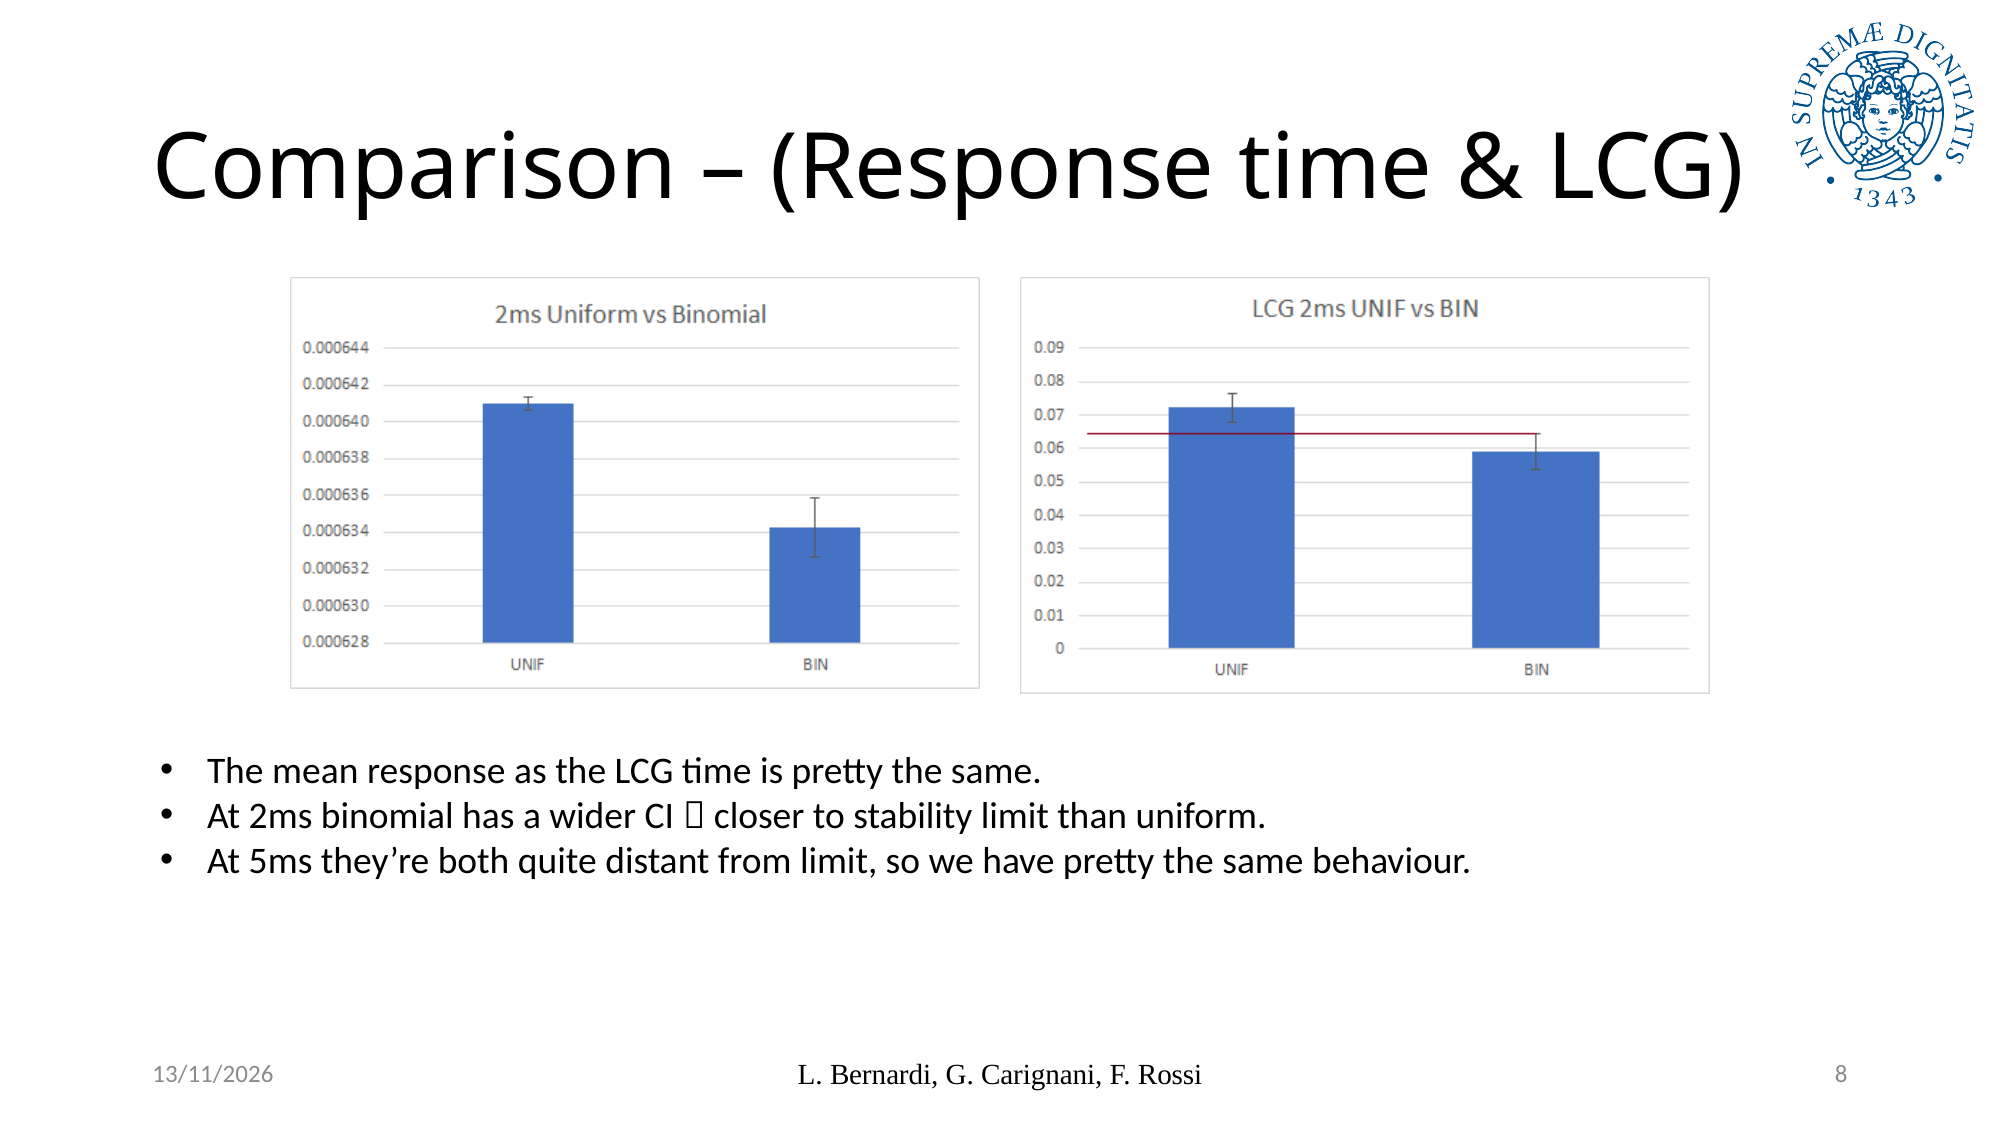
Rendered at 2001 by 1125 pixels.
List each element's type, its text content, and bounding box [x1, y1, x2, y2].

picture [1792, 22, 1974, 207]
slide_number 8 [1412, 1042, 1863, 1103]
footer L. Bernardi, G. Carignani, F. Rossi [662, 1042, 1338, 1103]
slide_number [137, 1042, 588, 1103]
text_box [290, 277, 1710, 694]
title Comparison – (Response time & LCG) [137, 59, 1863, 278]
text_box The mean response as the LCG time is pretty the same. At 2ms binomial has a wider CI  closer to stability limit than uniform. At 5ms they’re both quite distant from limit, so we have pretty the same behaviour. [145, 738, 1488, 889]
